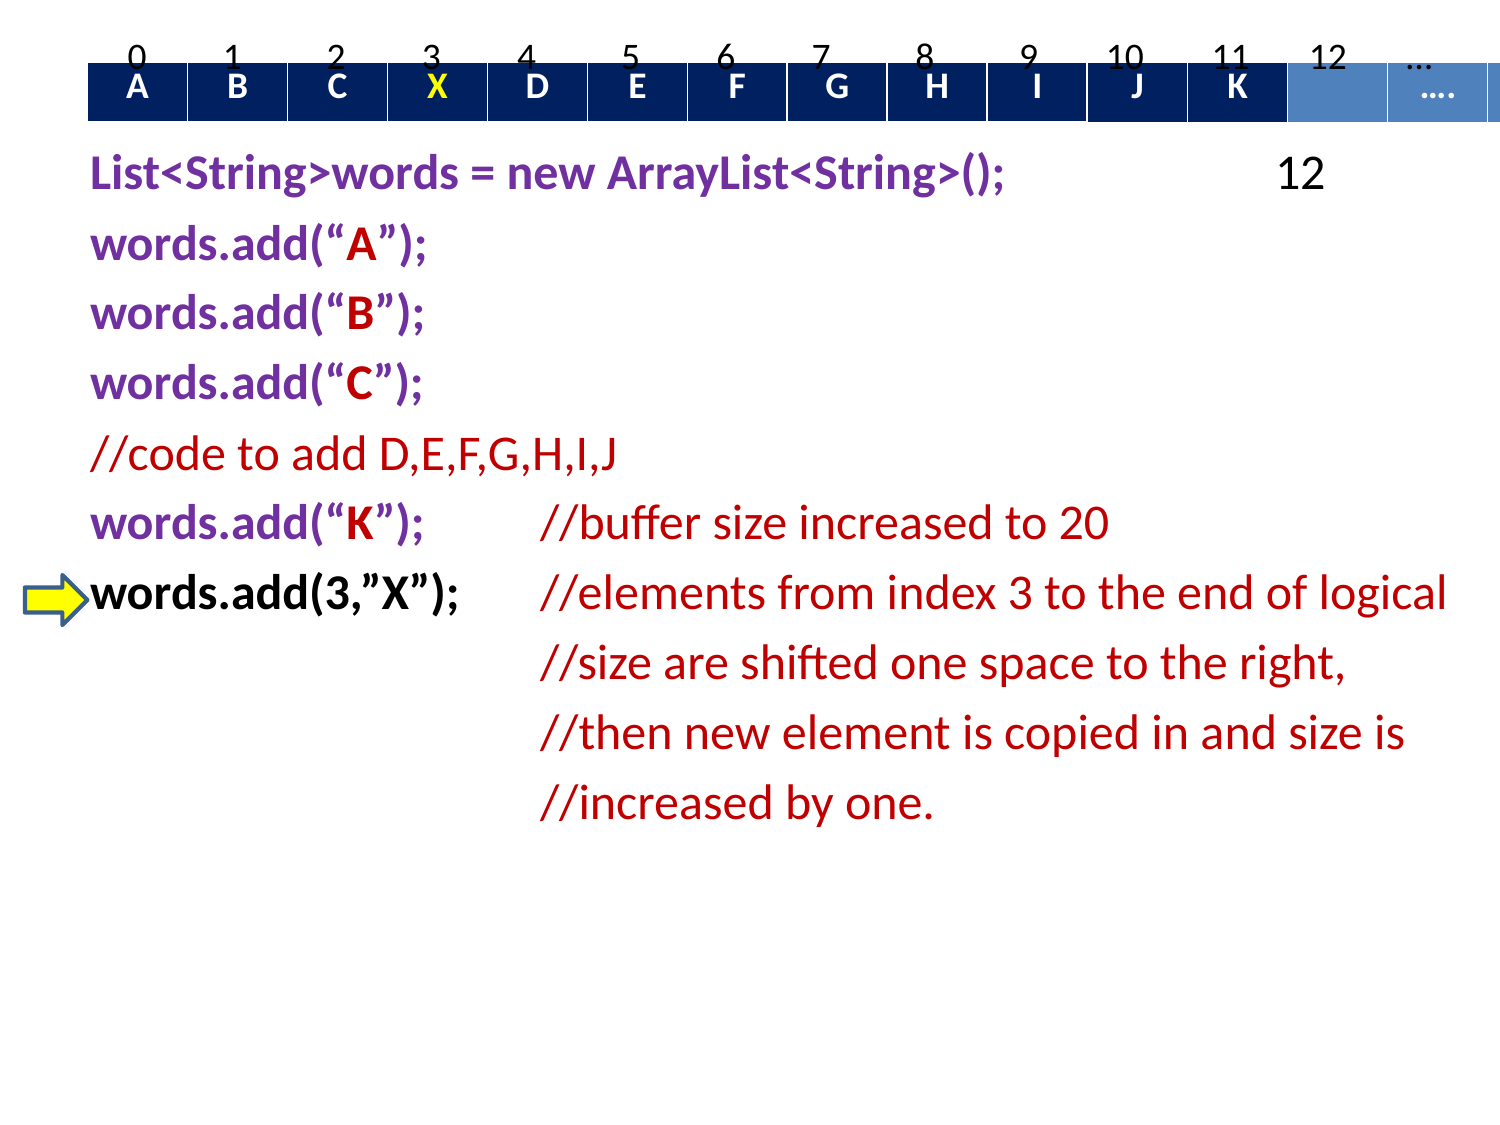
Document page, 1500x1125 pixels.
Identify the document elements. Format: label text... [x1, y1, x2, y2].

table_header I [988, 85, 1086, 121]
table_header K [1188, 85, 1287, 122]
table_header A [88, 85, 187, 121]
table_header J [1088, 85, 1187, 122]
table_header H [888, 85, 986, 121]
text_box [22, 573, 90, 627]
table_header X [388, 85, 487, 121]
table_header [1288, 85, 1387, 122]
table_header G [788, 85, 886, 121]
table_header B [188, 85, 287, 121]
table_header C [288, 85, 387, 121]
table_header D [488, 85, 587, 121]
list numElements List<String>words = new ArrayList<String>(); 12 words.add(“A”); words.add(“B”); words.add(“C”); //code to add D,E,F,G,H,I,J words.add(“K”); //buffer size increased to 20 words.add(3,”X”); //elements from index 3 to the end of logical //size are shifted one space to the right, //then new element is copied in and size is //increased by one. [75, 62, 1488, 1005]
table_header … [1488, 85, 1500, 122]
table_header …. [1388, 85, 1487, 122]
text_box 0 1 2 3 4 5 6 7 8 9 10 11 12 … [87, 24, 1500, 85]
table_header E [588, 85, 687, 121]
table_header F [688, 85, 786, 121]
